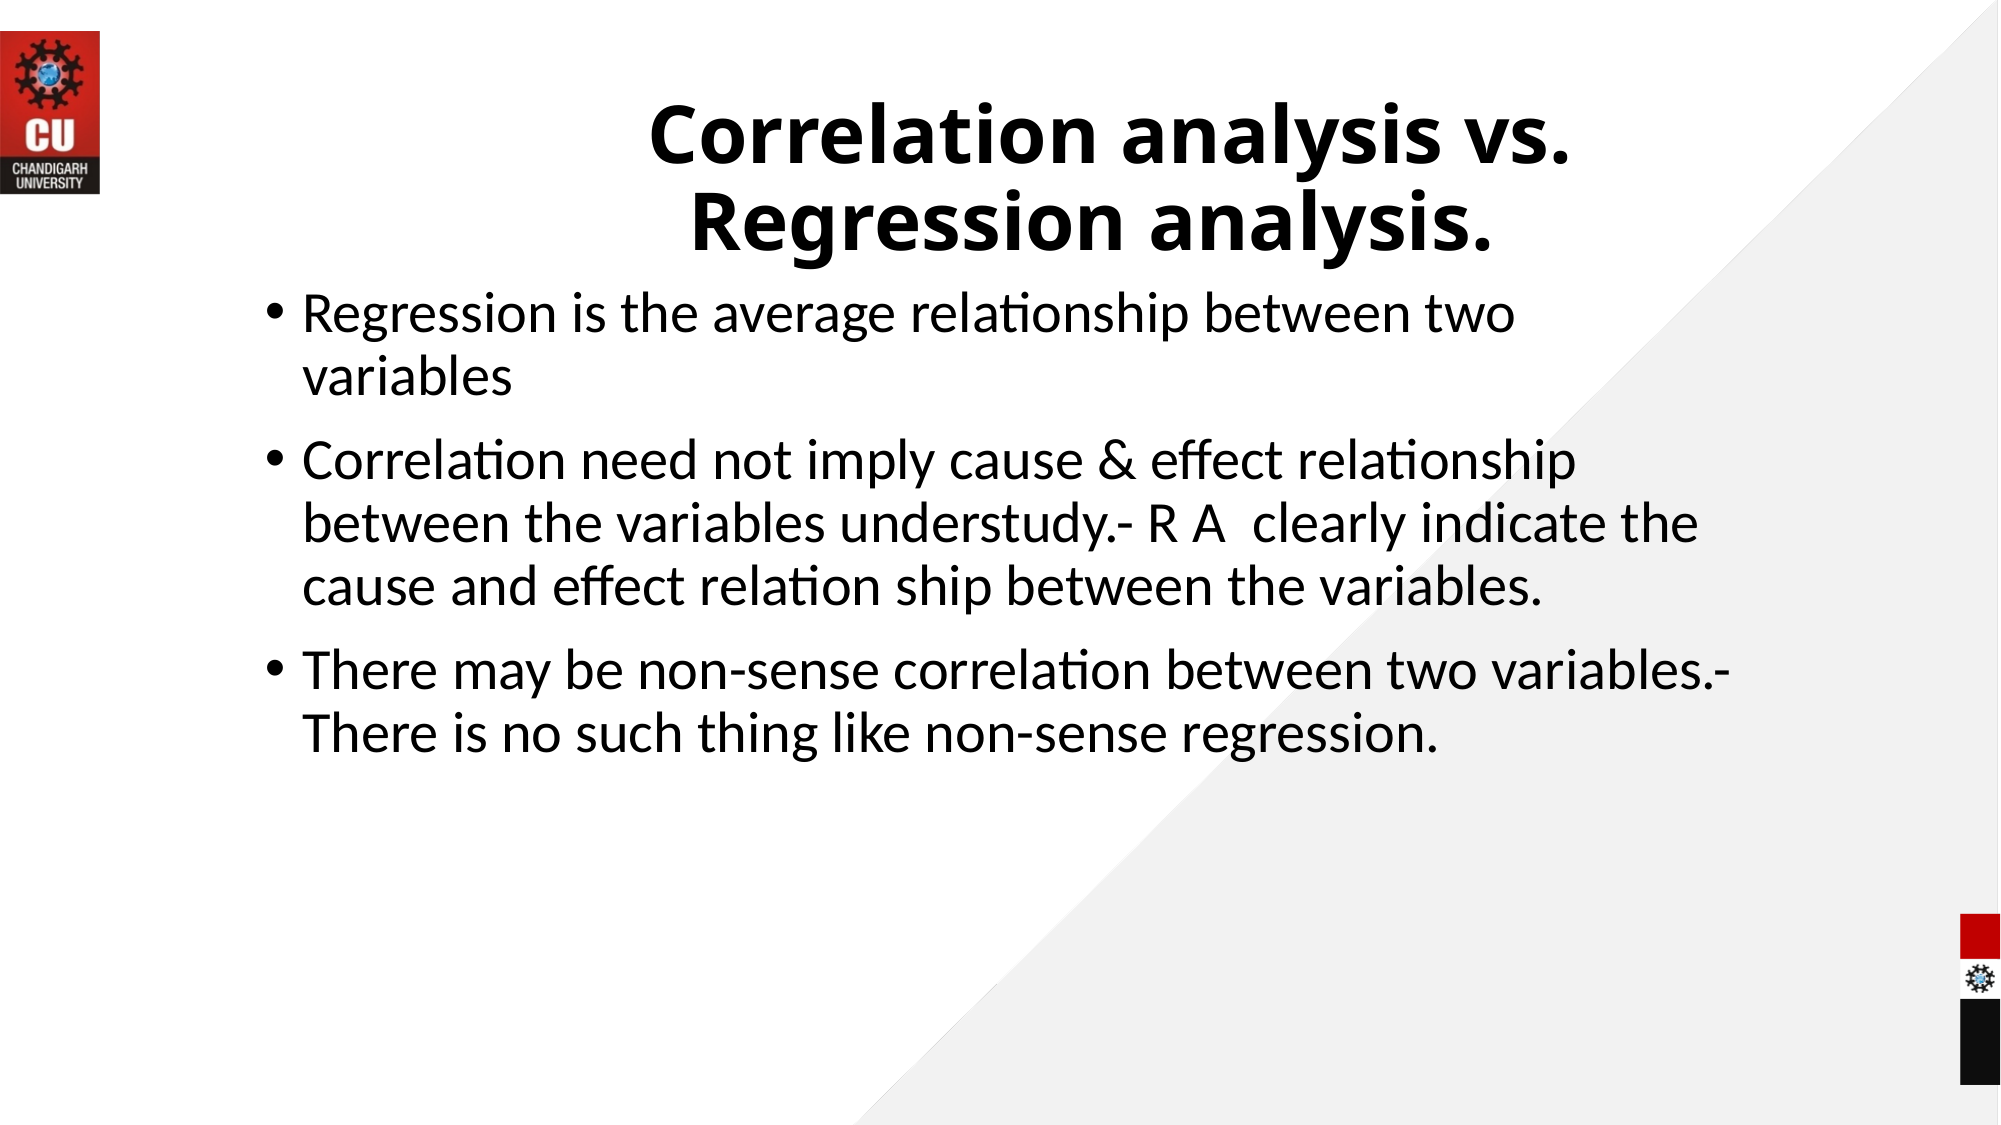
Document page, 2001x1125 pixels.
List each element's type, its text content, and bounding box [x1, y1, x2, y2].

title Correlation analysis vs. Regression analysis. [425, 87, 1700, 275]
list Regression is the average relationship between two variables Correlation need not imply cause & effect relationship between the variables understudy.- R A clearly indicate the cause and effect relation ship between the variables. There may be non-sense correlation between two variables.- There is no such thing like non-sense regression. [249, 275, 1750, 1125]
picture [0, 0, 2001, 1125]
